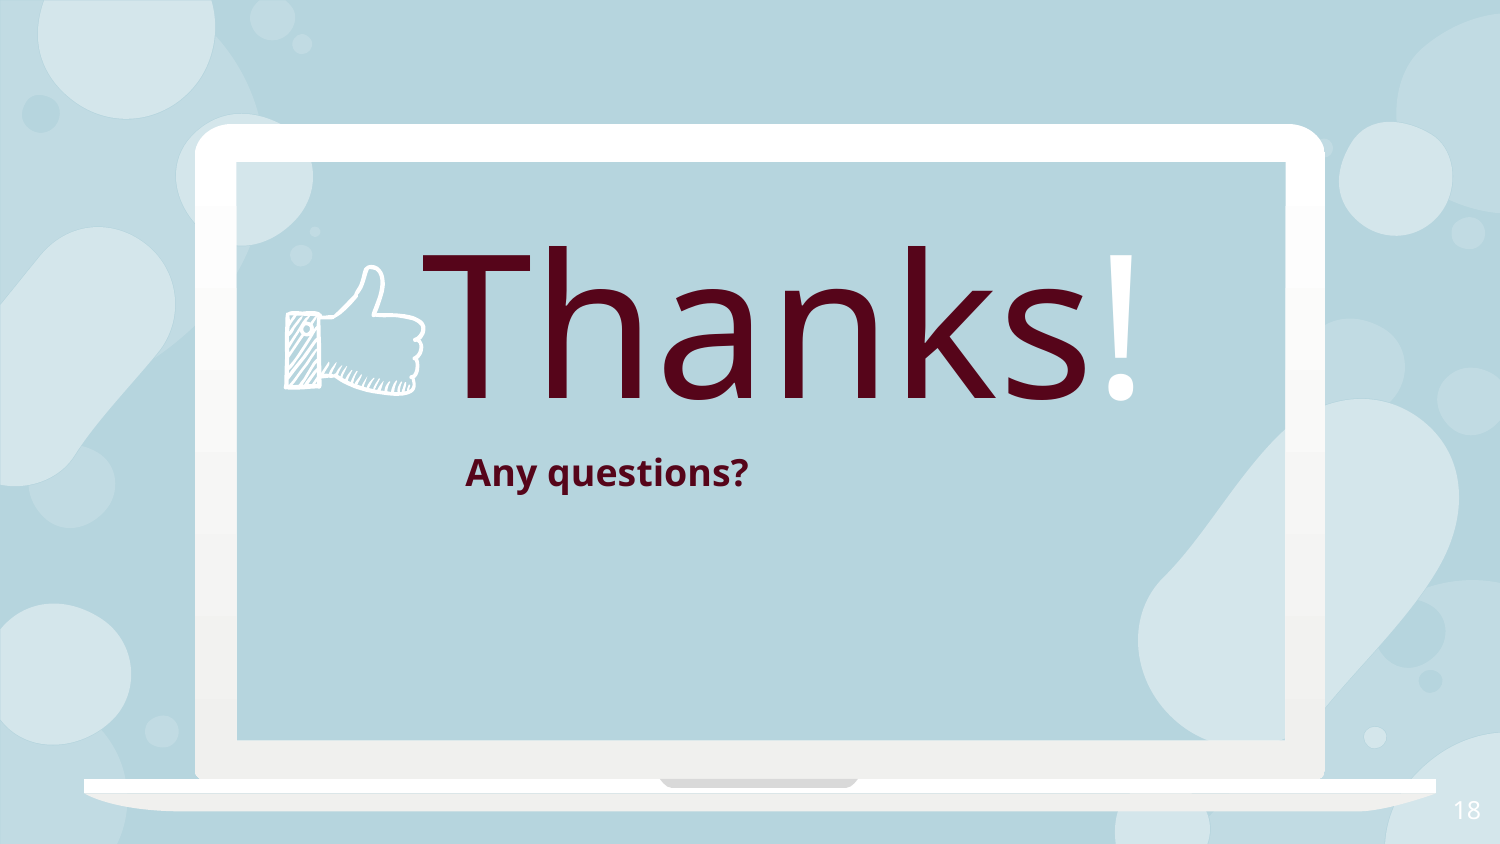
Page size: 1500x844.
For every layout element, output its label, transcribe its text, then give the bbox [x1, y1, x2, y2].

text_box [83, 123, 1437, 812]
slide_number 18 [1391, 779, 1482, 844]
